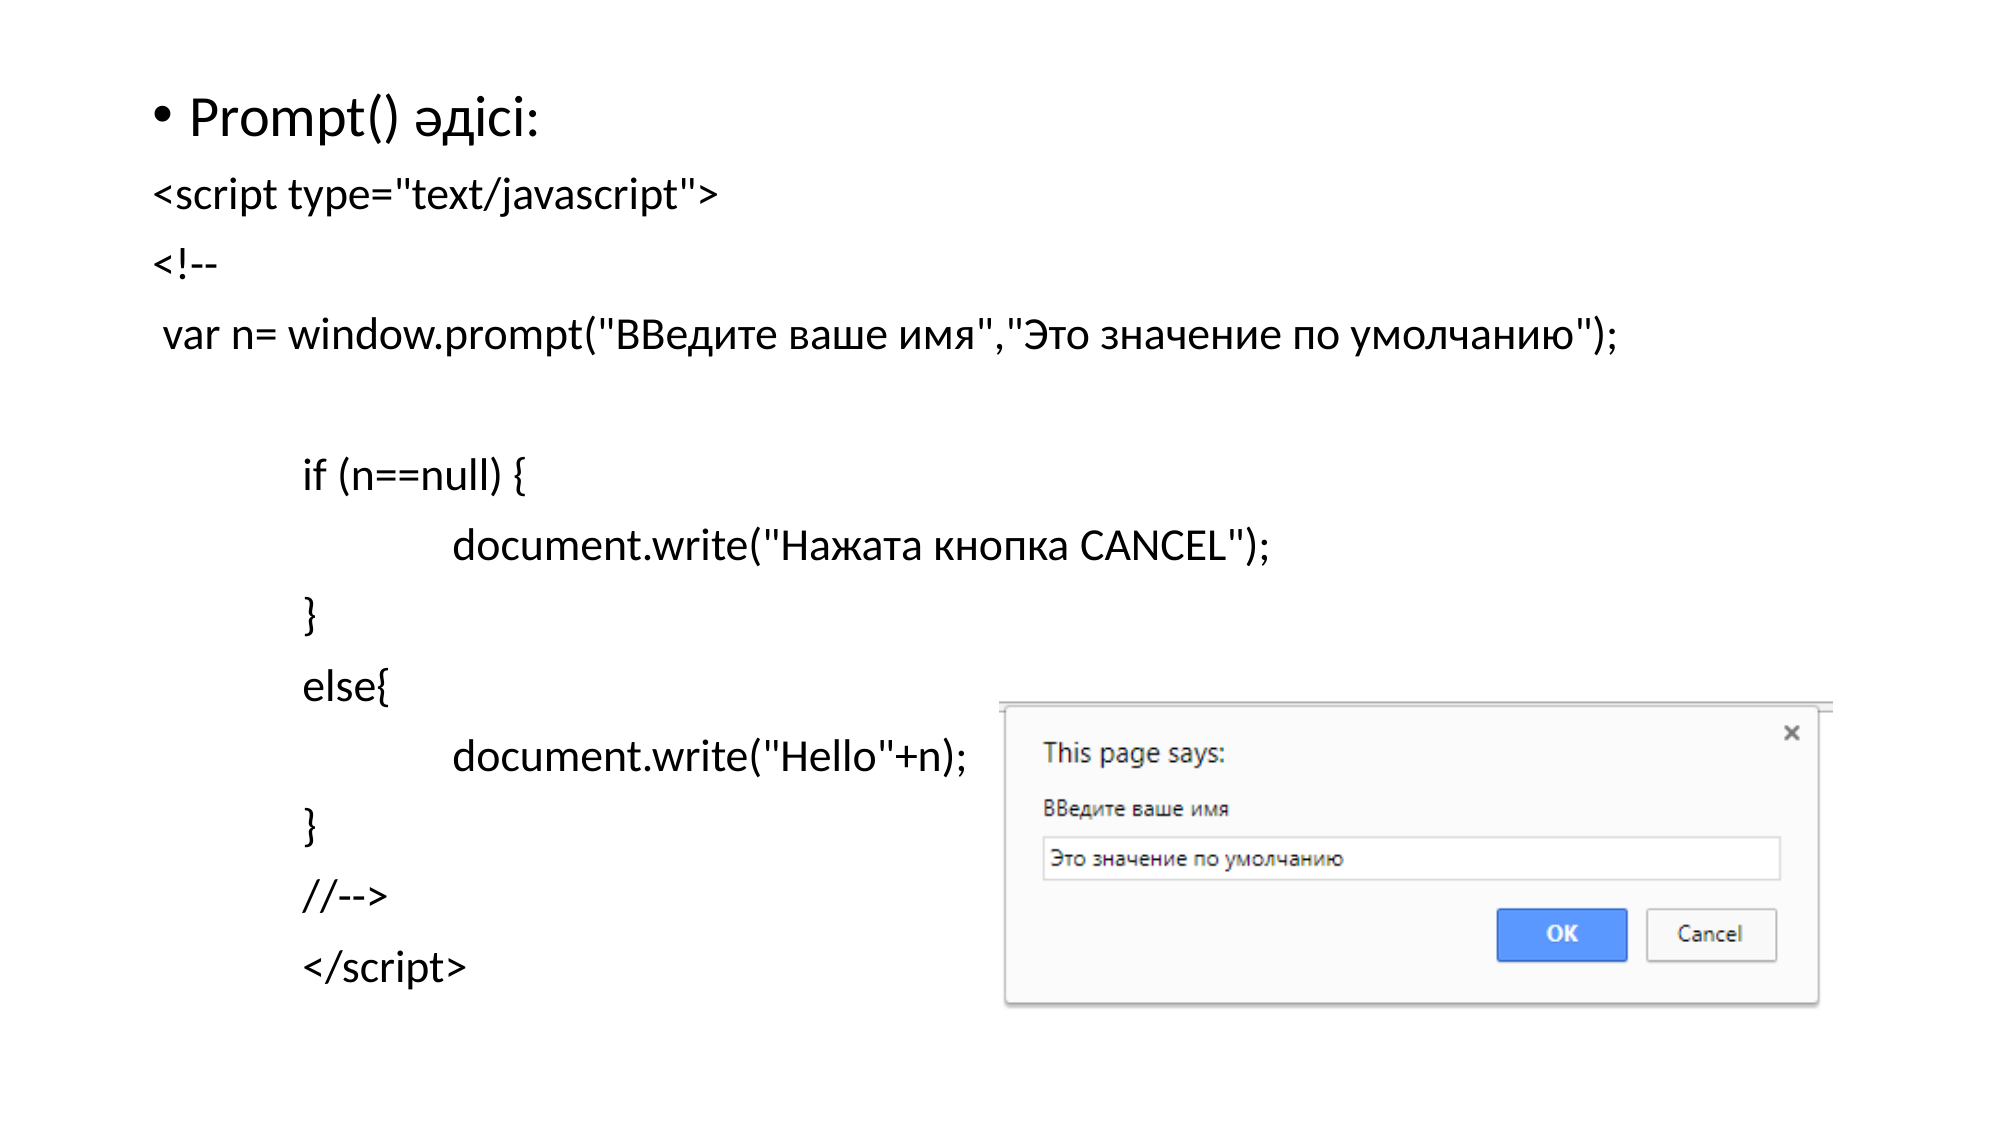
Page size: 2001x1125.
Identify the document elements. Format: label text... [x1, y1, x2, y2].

list Prompt() әдісі: <script type="text/javascript"> <!-- var n= window.prompt("ВВедите ваше имя","Это значение по умолчанию"); if (n==null) { document.write("Нажата кнопка CANCEL"); } else{ document.write("Hello"+n); } //--> </script> [137, 78, 1863, 1014]
picture [999, 700, 1833, 1014]
